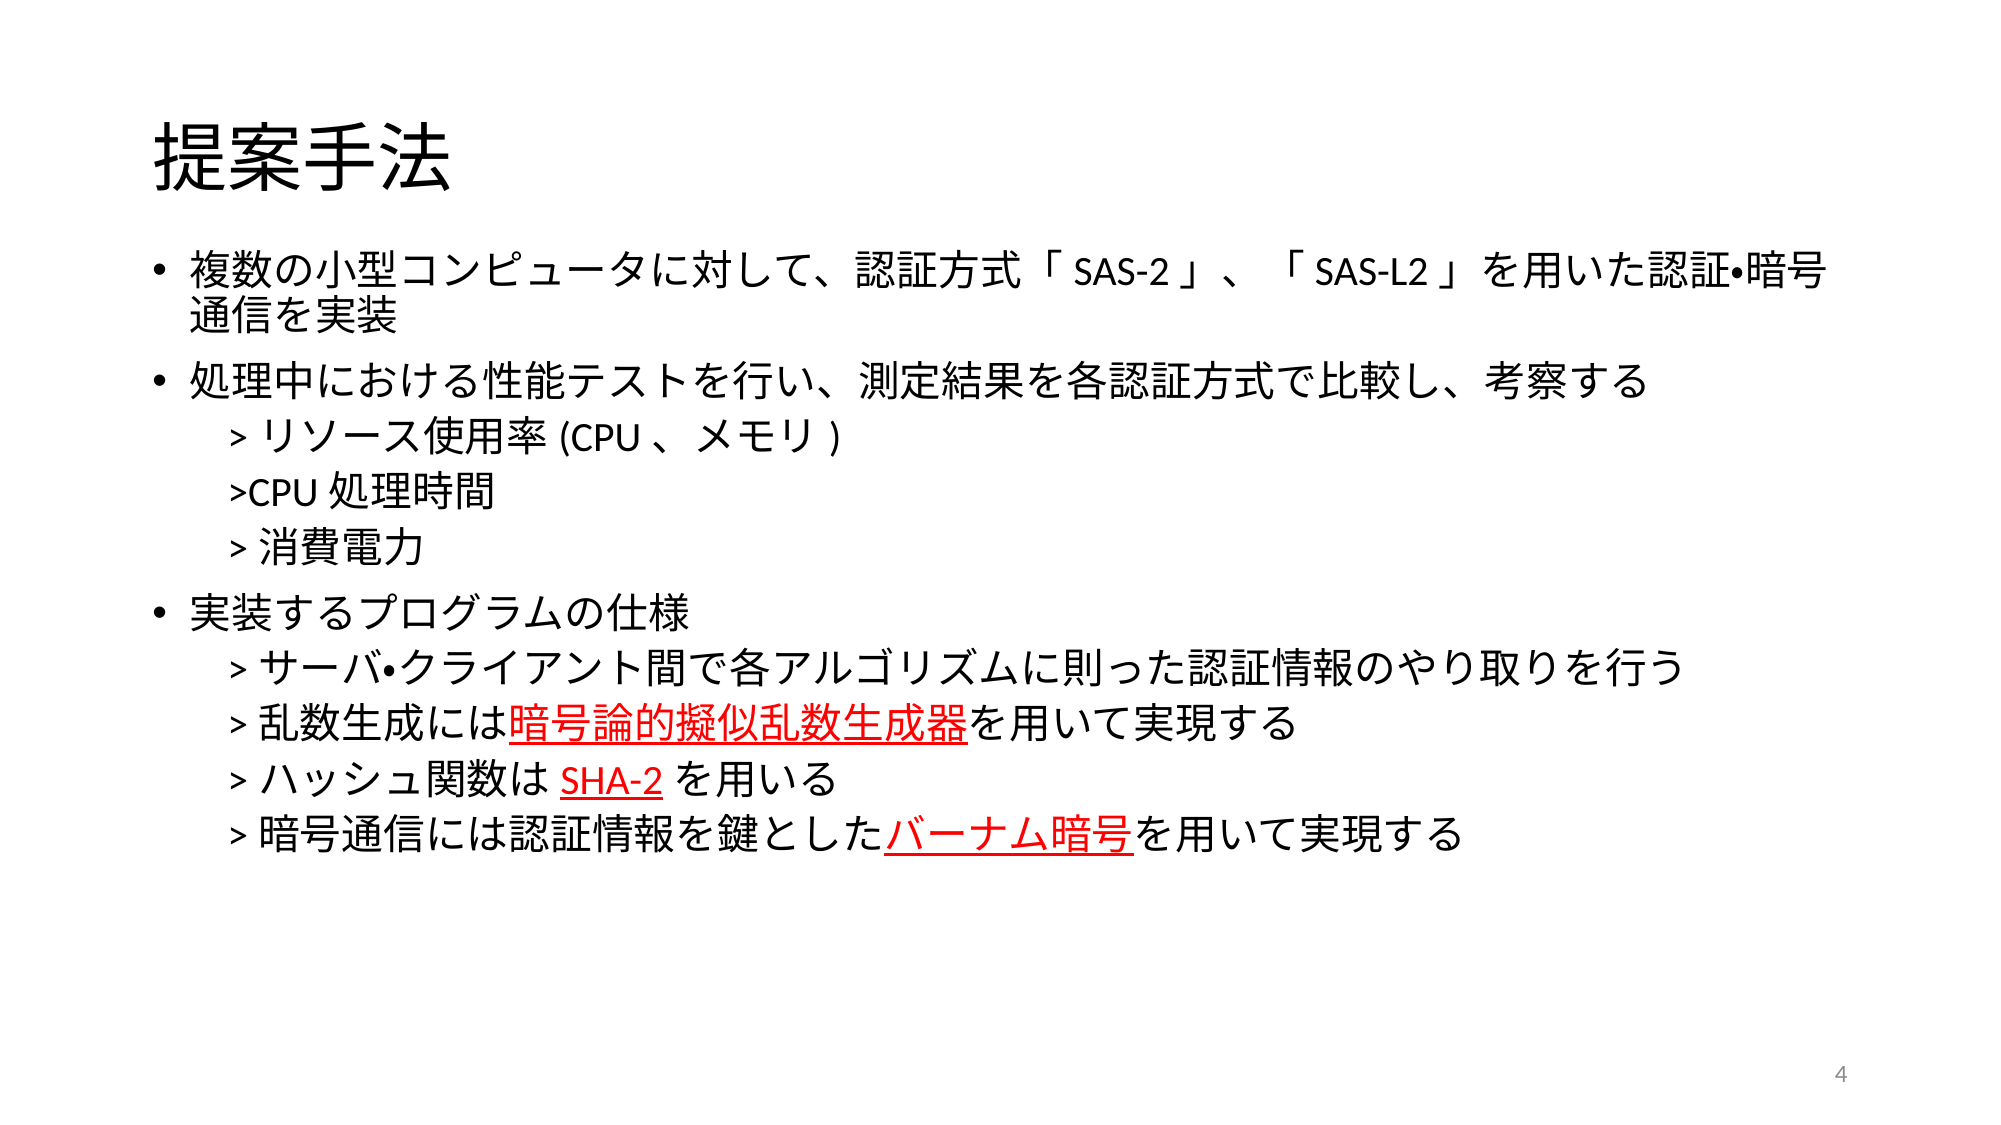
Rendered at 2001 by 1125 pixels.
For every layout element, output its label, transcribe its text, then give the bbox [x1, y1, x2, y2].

title 提案手法 [137, 66, 1863, 241]
list 複数の小型コンピュータに対して、認証方式「SAS-2」、「SAS-L2」を用いた認証・暗号通信を実装 処理中における性能テストを行い、測定結果を各認証方式で比較し、考察する >リソース使用率(CPU、メモリ) >CPU処理時間 >消費電力 実装するプログラムの仕様 >サーバ・クライアント間で各アルゴリズムに則った認証情報のやり取りを行う >乱数生成には暗号論的擬似乱数生成器を用いて実現する >ハッシュ関数はSHA-2を用いる >暗号通信には認証情報を鍵としたバーナム暗号を用いて実現する [137, 241, 1863, 1014]
slide_number 4 [1412, 1042, 1863, 1103]
